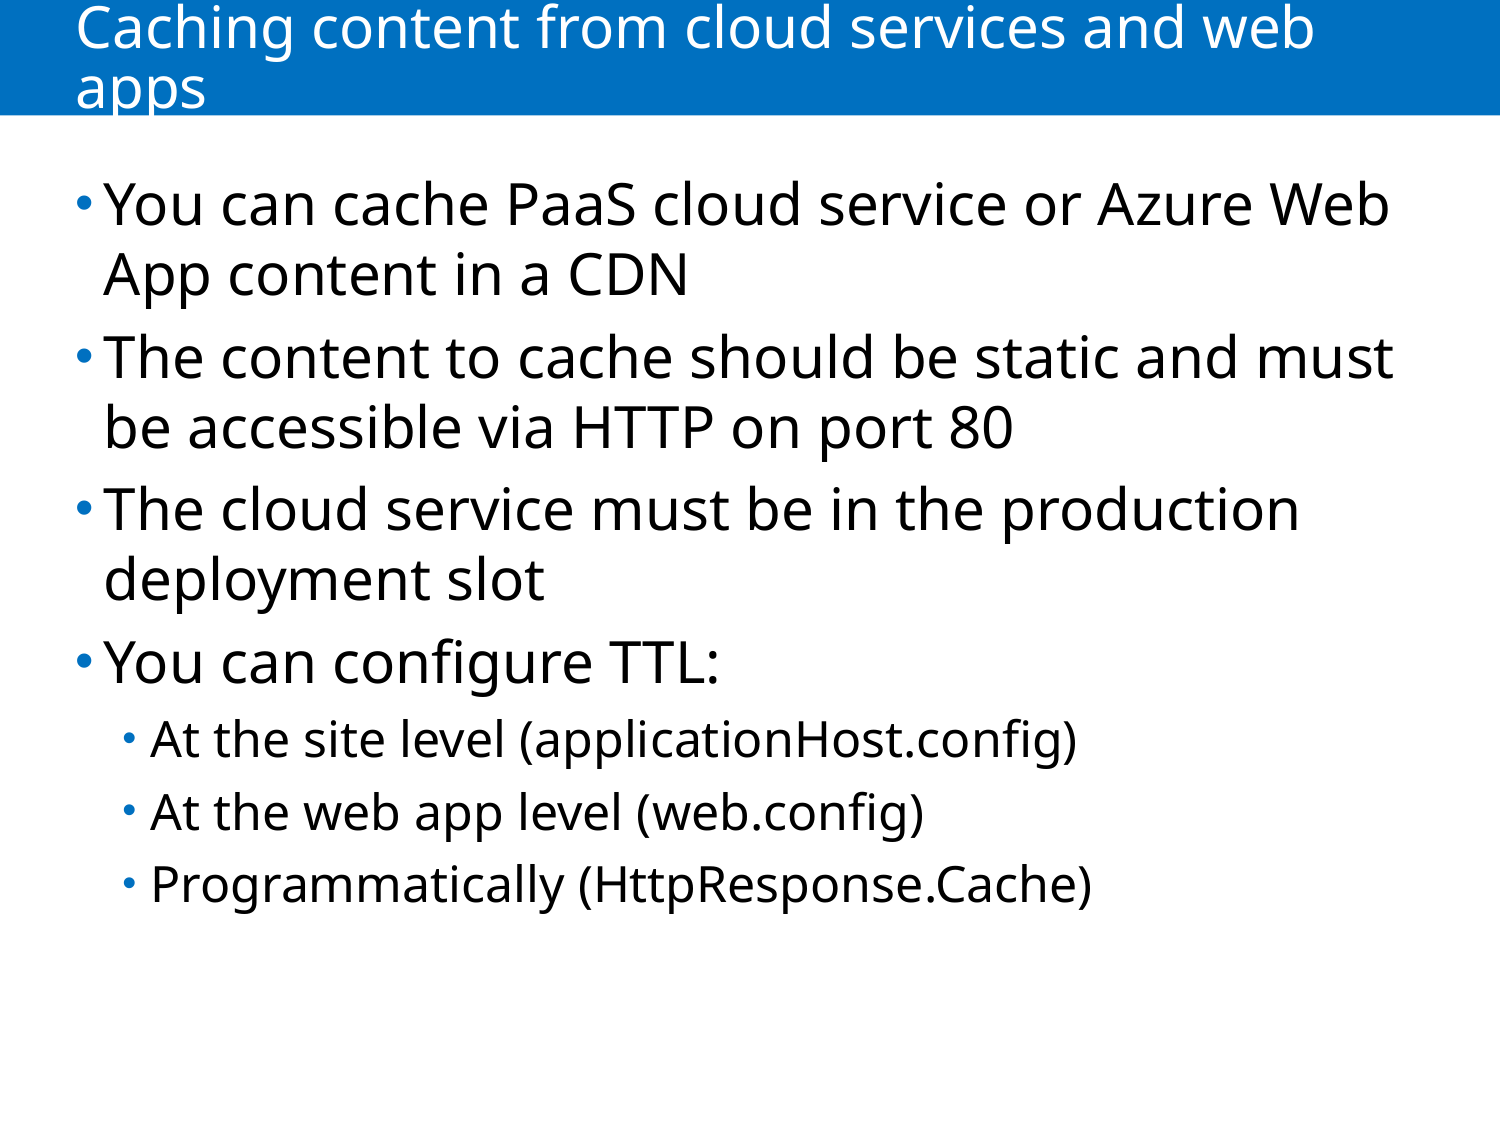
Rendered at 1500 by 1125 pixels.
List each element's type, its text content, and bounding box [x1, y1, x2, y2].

text_box You can cache PaaS cloud service or Azure Web App content in a CDN The content to cache should be static and must be accessible via HTTP on port 80 The cloud service must be in the production deployment slot You can configure TTL: At the site level (applicationHost.config) At the web app level (web.config) Programmatically (HttpResponse.Cache) [75, 167, 1408, 1012]
title Caching content from cloud services and web apps [75, 0, 1408, 122]
